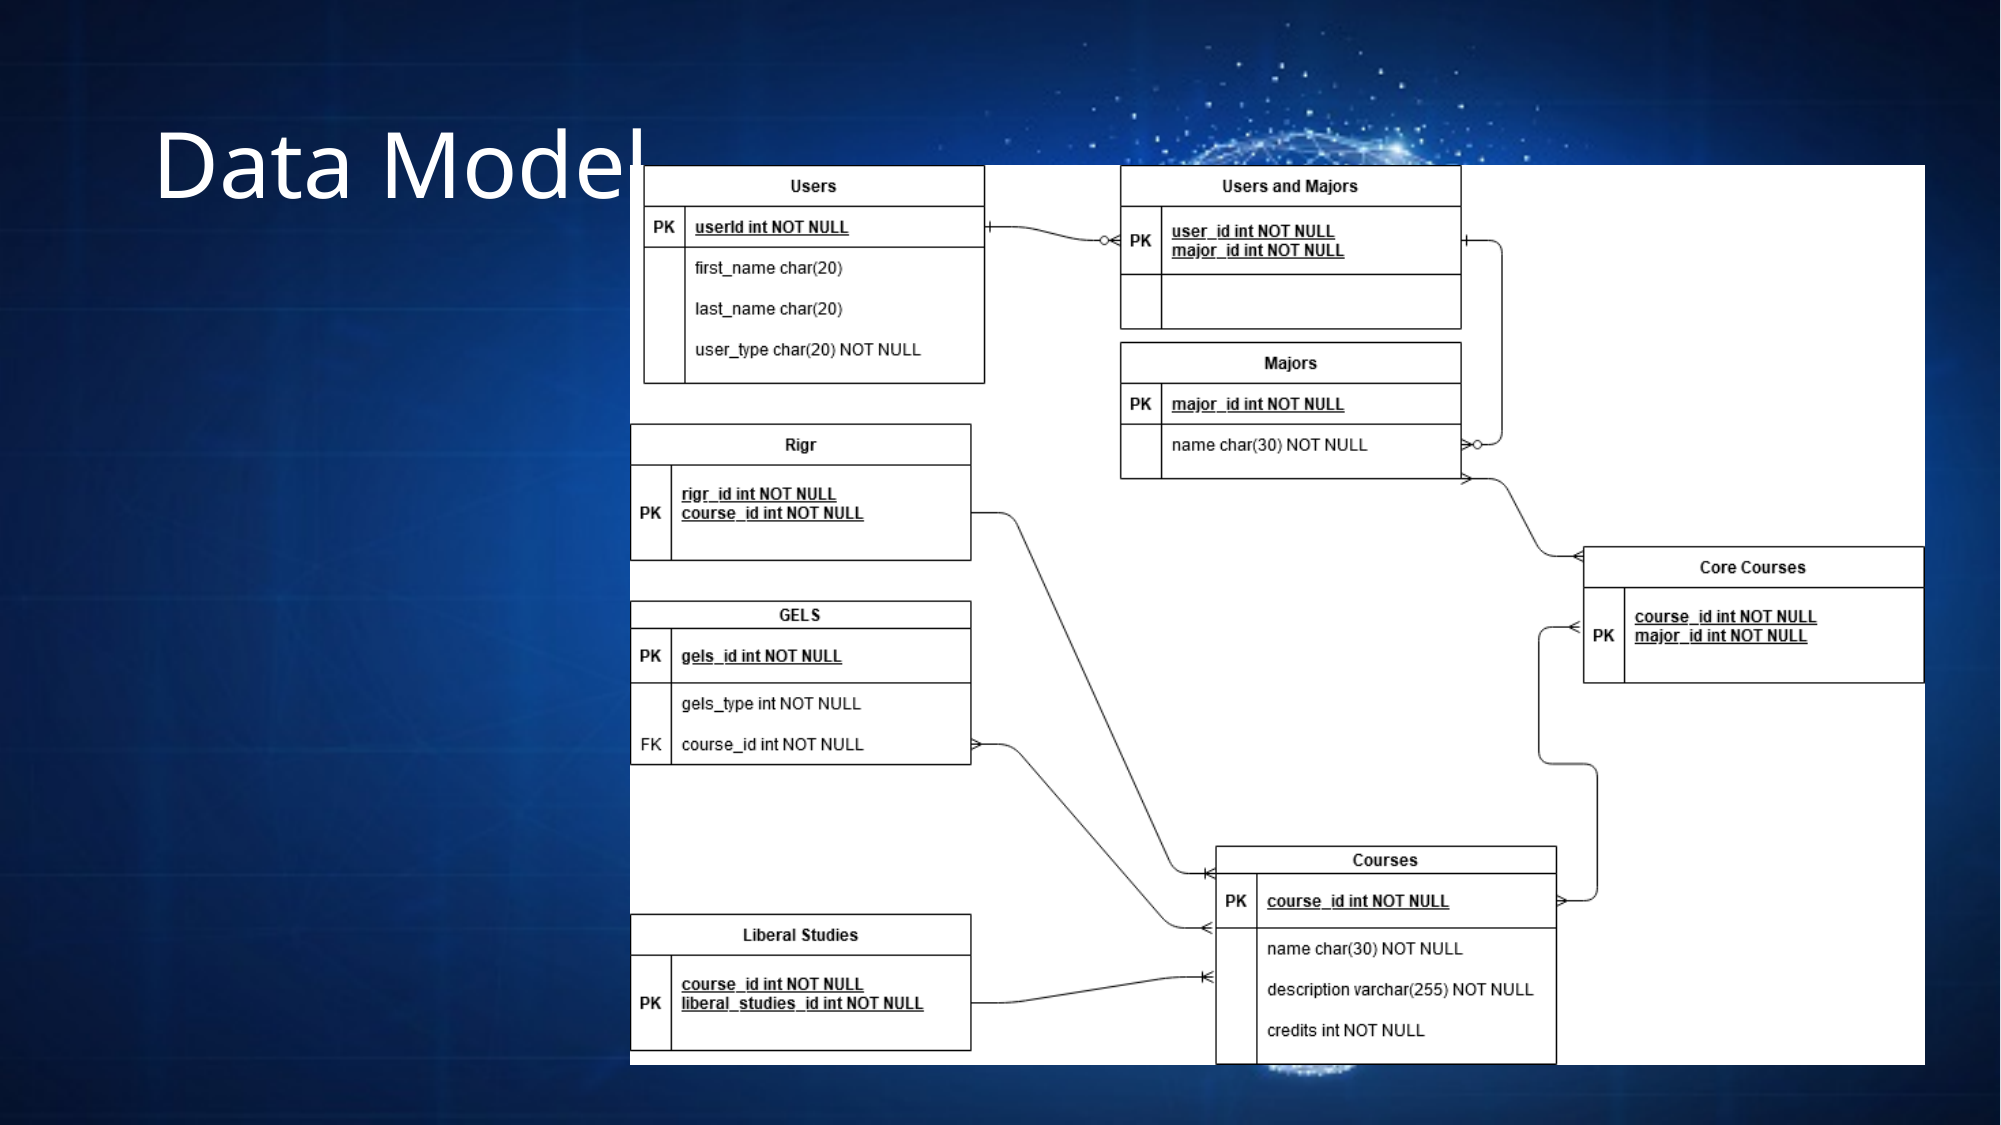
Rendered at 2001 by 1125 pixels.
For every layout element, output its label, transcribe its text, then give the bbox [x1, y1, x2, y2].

title Data Model [137, 59, 1863, 278]
picture [0, 0, 2001, 1125]
